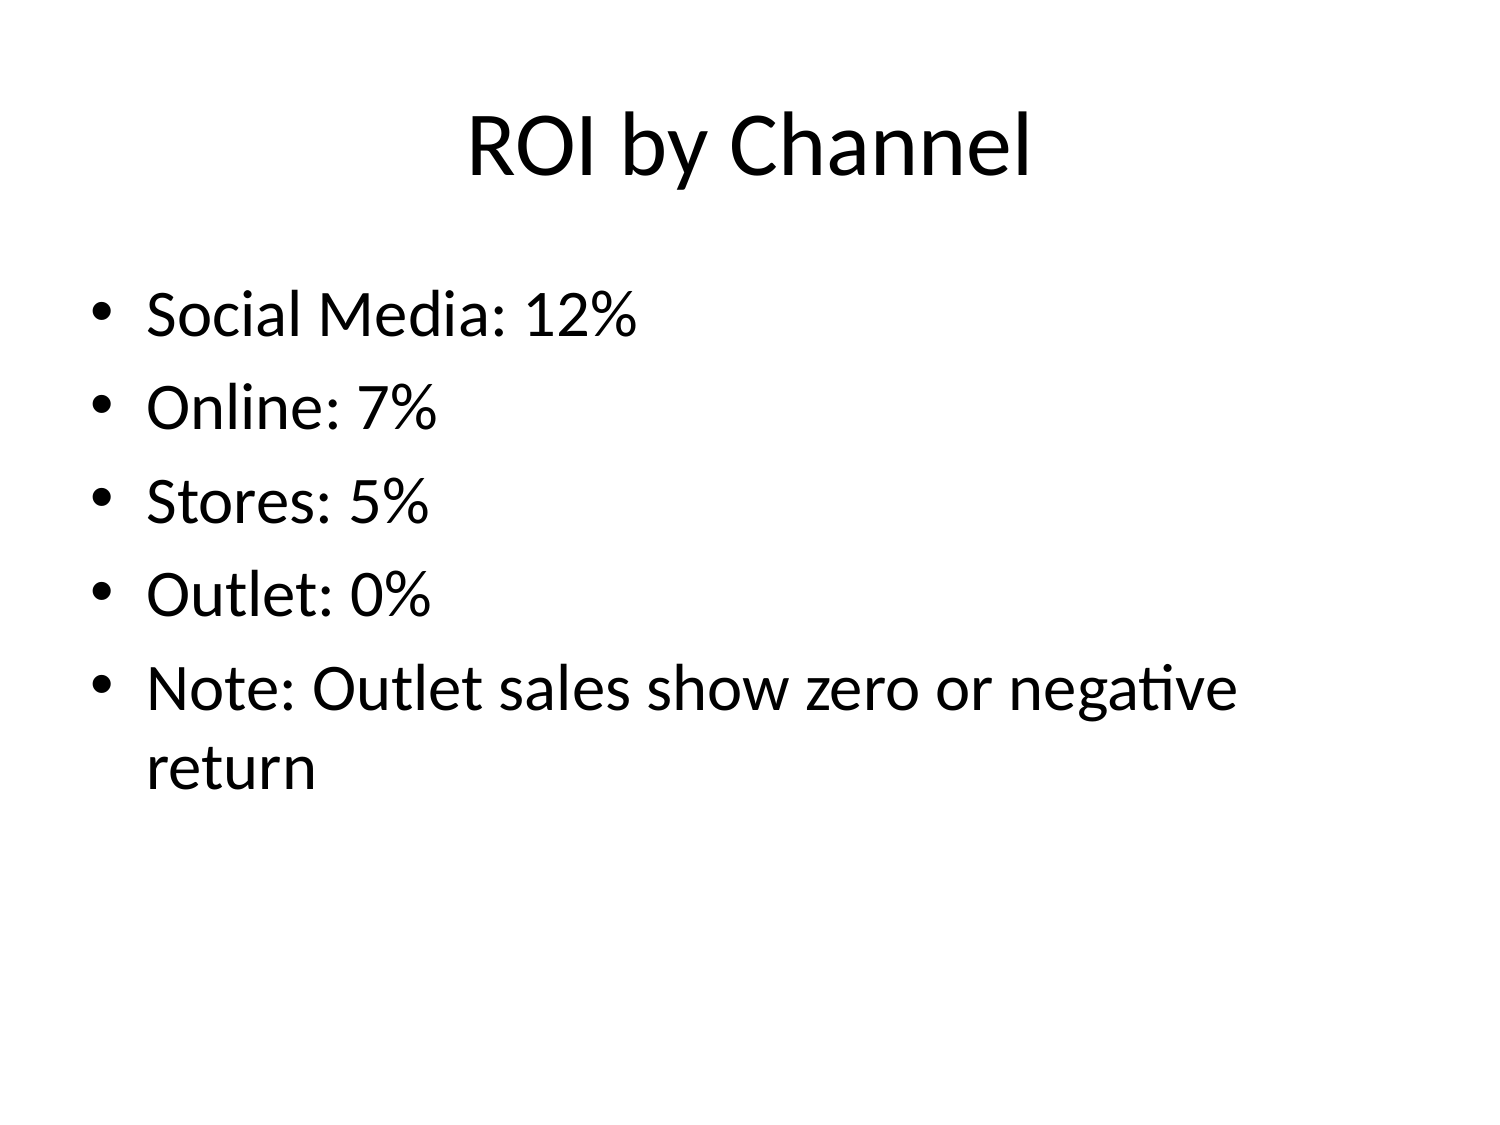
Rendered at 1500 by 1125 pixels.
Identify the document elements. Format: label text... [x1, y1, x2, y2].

list Social Media: 12% Online: 7% Stores: 5% Outlet: 0% Note: Outlet sales show zero or negative return [75, 262, 1425, 1005]
title ROI by Channel [75, 45, 1425, 233]
